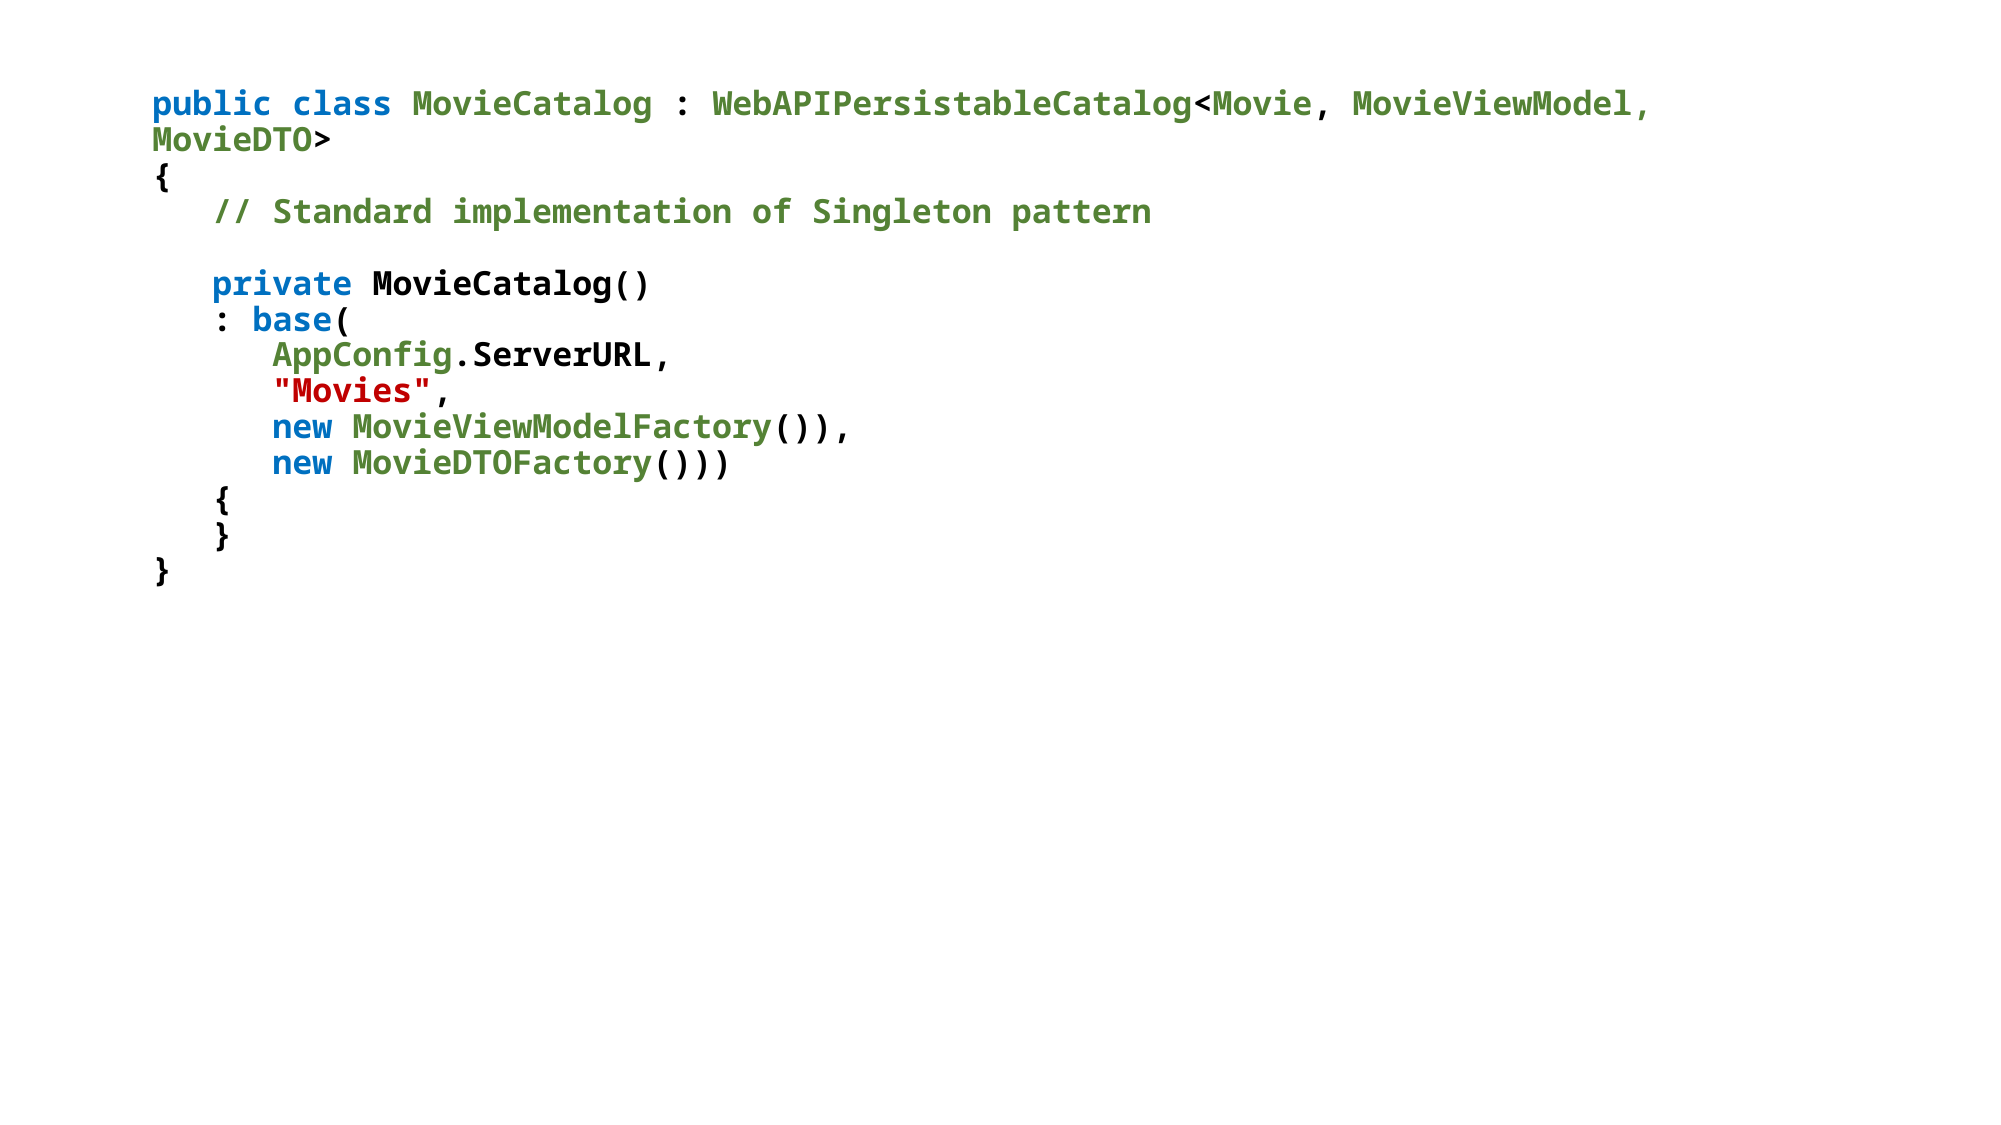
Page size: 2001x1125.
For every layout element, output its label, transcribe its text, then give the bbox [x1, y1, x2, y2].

list public class MovieCatalog : WebAPIPersistableCatalog<Movie, MovieViewModel, MovieDTO> { // Standard implementation of Singleton pattern private MovieCatalog() : base( AppConfig.ServerURL, "Movies", new MovieViewModelFactory()), new MovieDTOFactory())) { } } [137, 79, 1790, 1006]
